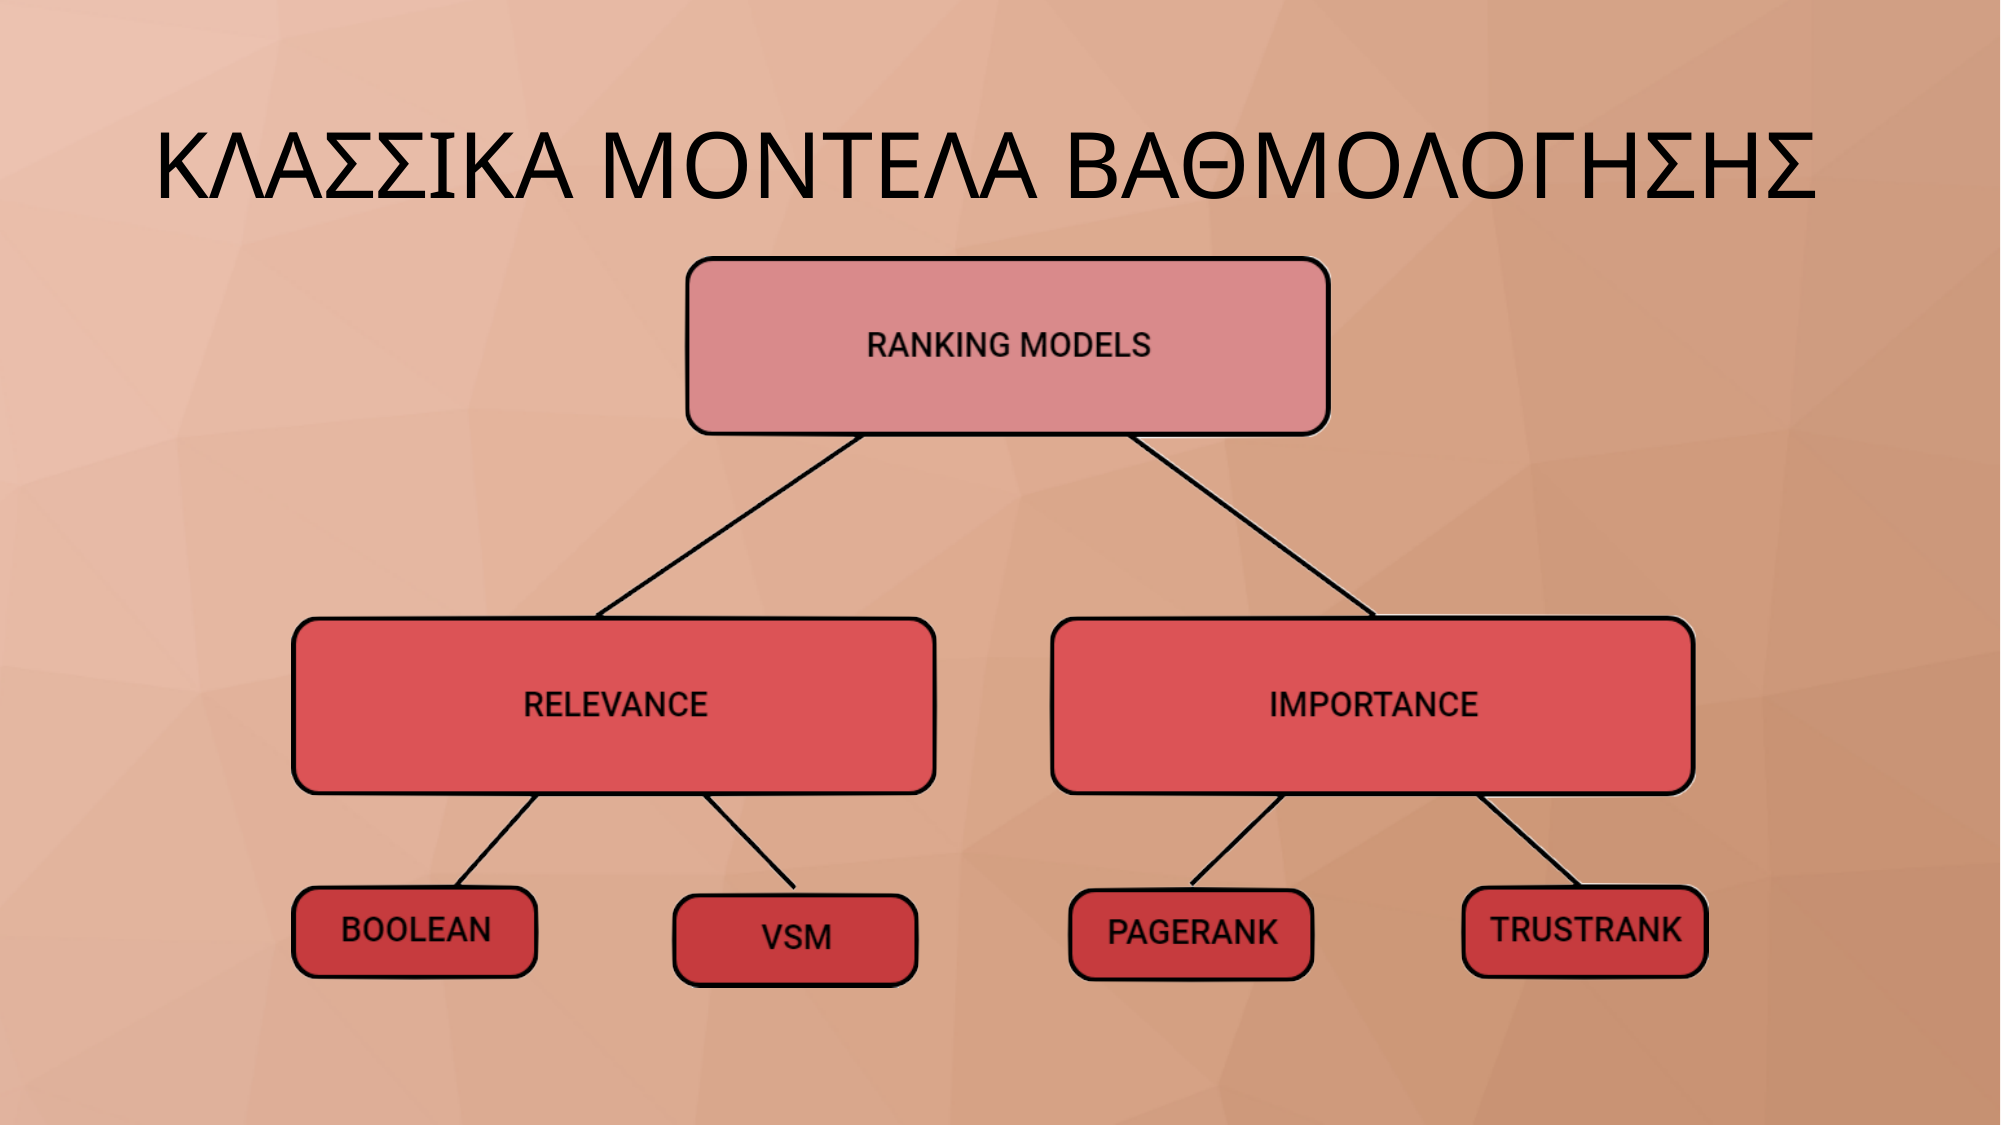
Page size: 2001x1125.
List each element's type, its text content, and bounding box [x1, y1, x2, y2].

picture [0, 0, 2001, 1125]
title ΚΛΑΣΣΙΚΑ ΜΟΝΤΕΛΑ ΒΑΘΜΟΛΟΓΗΣΗΣ [137, 59, 1863, 278]
